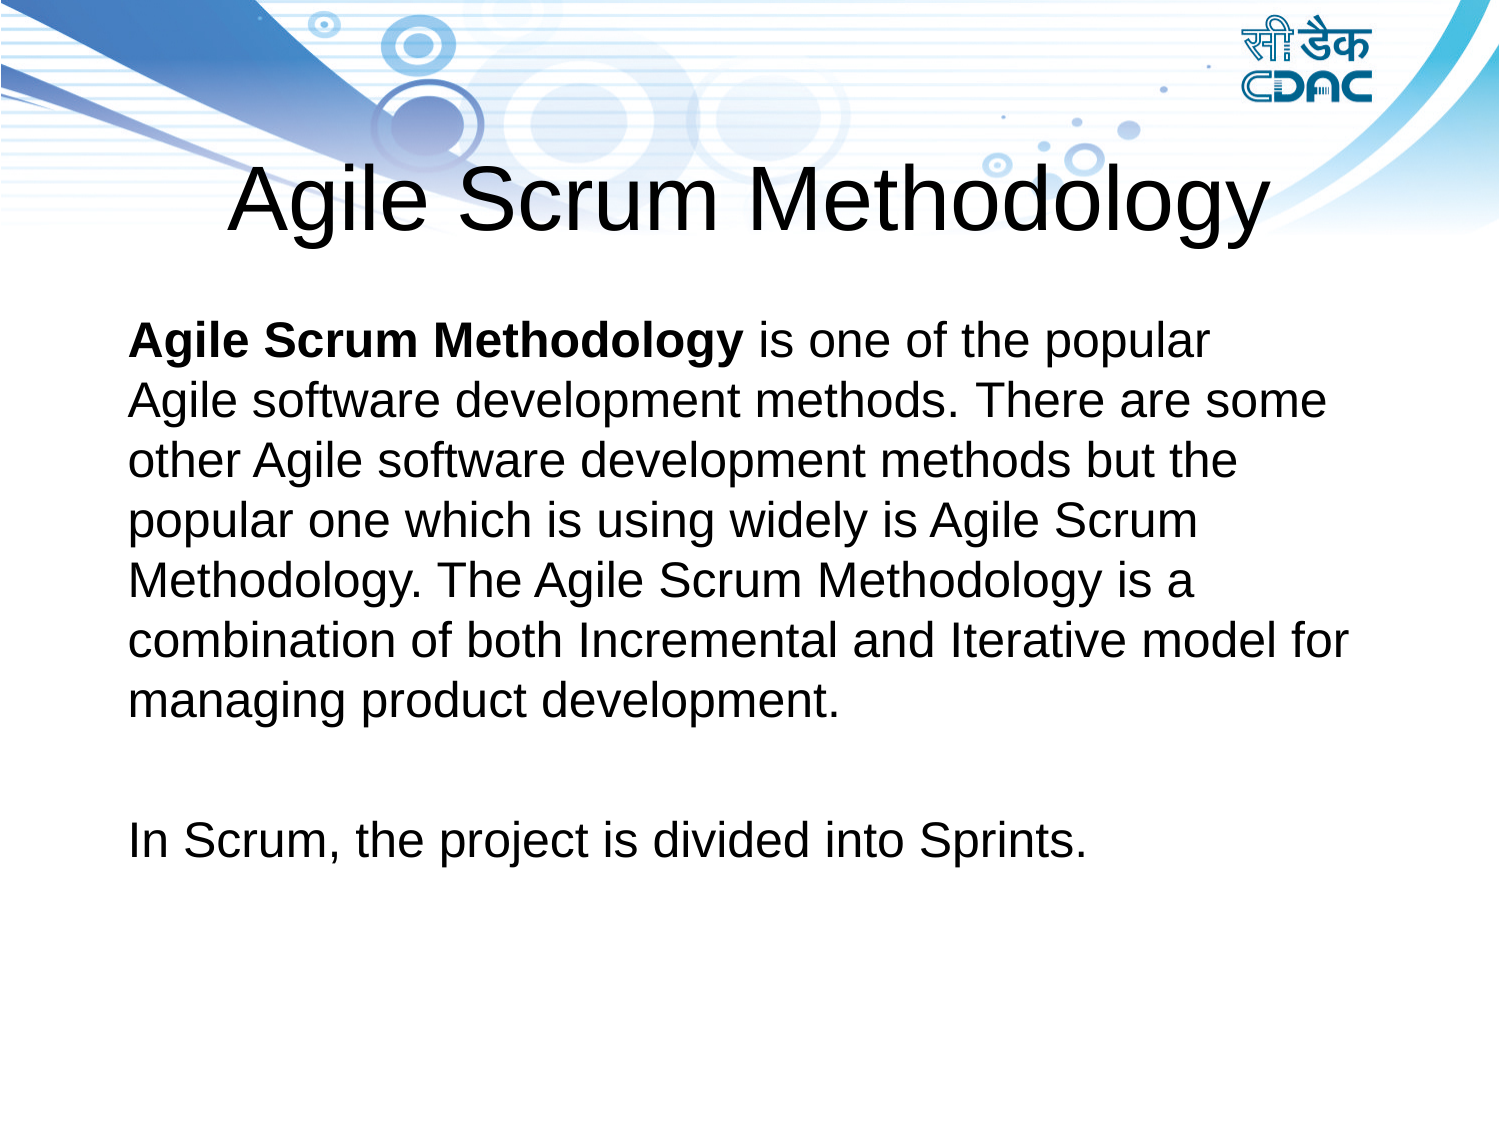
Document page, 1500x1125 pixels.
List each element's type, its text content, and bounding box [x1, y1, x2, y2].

list Agile Scrum Methodology is one of the popular Agile software development methods. There are some other Agile software development methods but the popular one which is using widely is Agile Scrum Methodology. The Agile Scrum Methodology is a combination of both Incremental and Iterative model for managing product development. In Scrum, the project is divided into Sprints. [112, 299, 1388, 1000]
picture [1, 0, 1499, 335]
title Agile Scrum Methodology [112, 99, 1388, 288]
